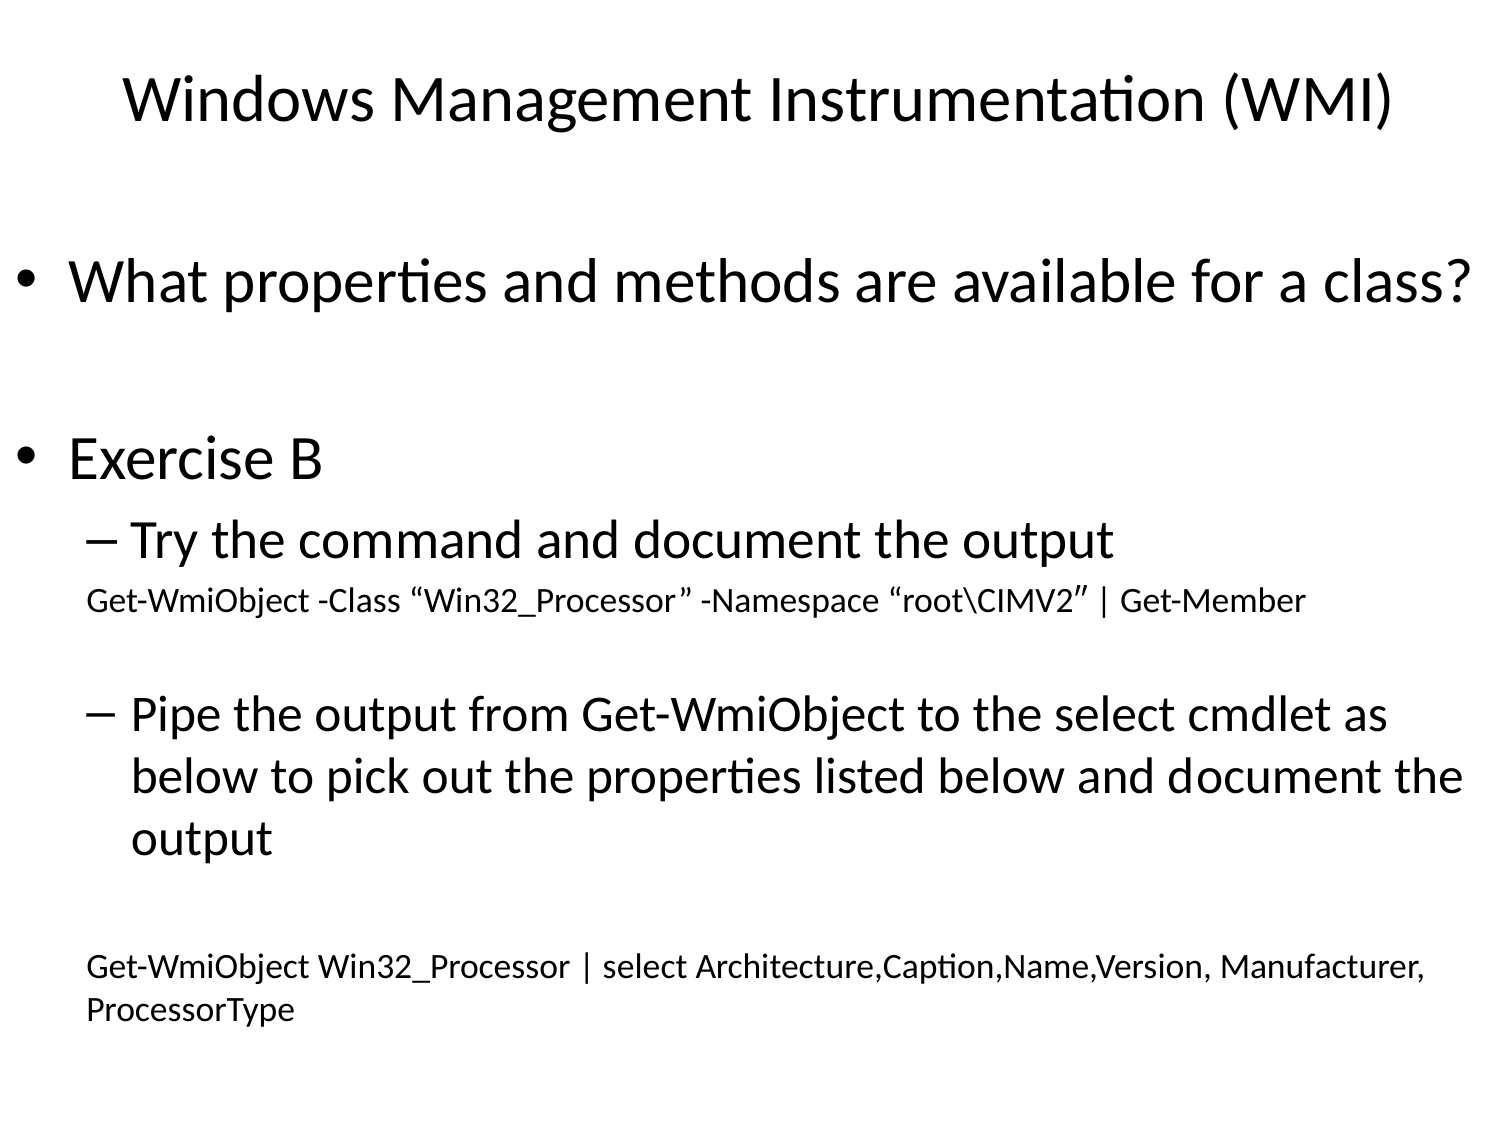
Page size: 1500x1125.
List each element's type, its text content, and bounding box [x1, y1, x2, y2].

list What properties and methods are available for a class? Exercise B Try the command and document the output Get-WmiObject -Class “Win32_Processor” -Namespace “root\CIMV2″ | Get-Member Pipe the output from Get-WmiObject to the select cmdlet as below to pick out the properties listed below and document the output Get-WmiObject Win32_Processor | select Architecture,Caption,Name,Version, Manufacturer, ProcessorType [0, 231, 1500, 1083]
title Windows Management Instrumentation (WMI) [0, 0, 1500, 189]
